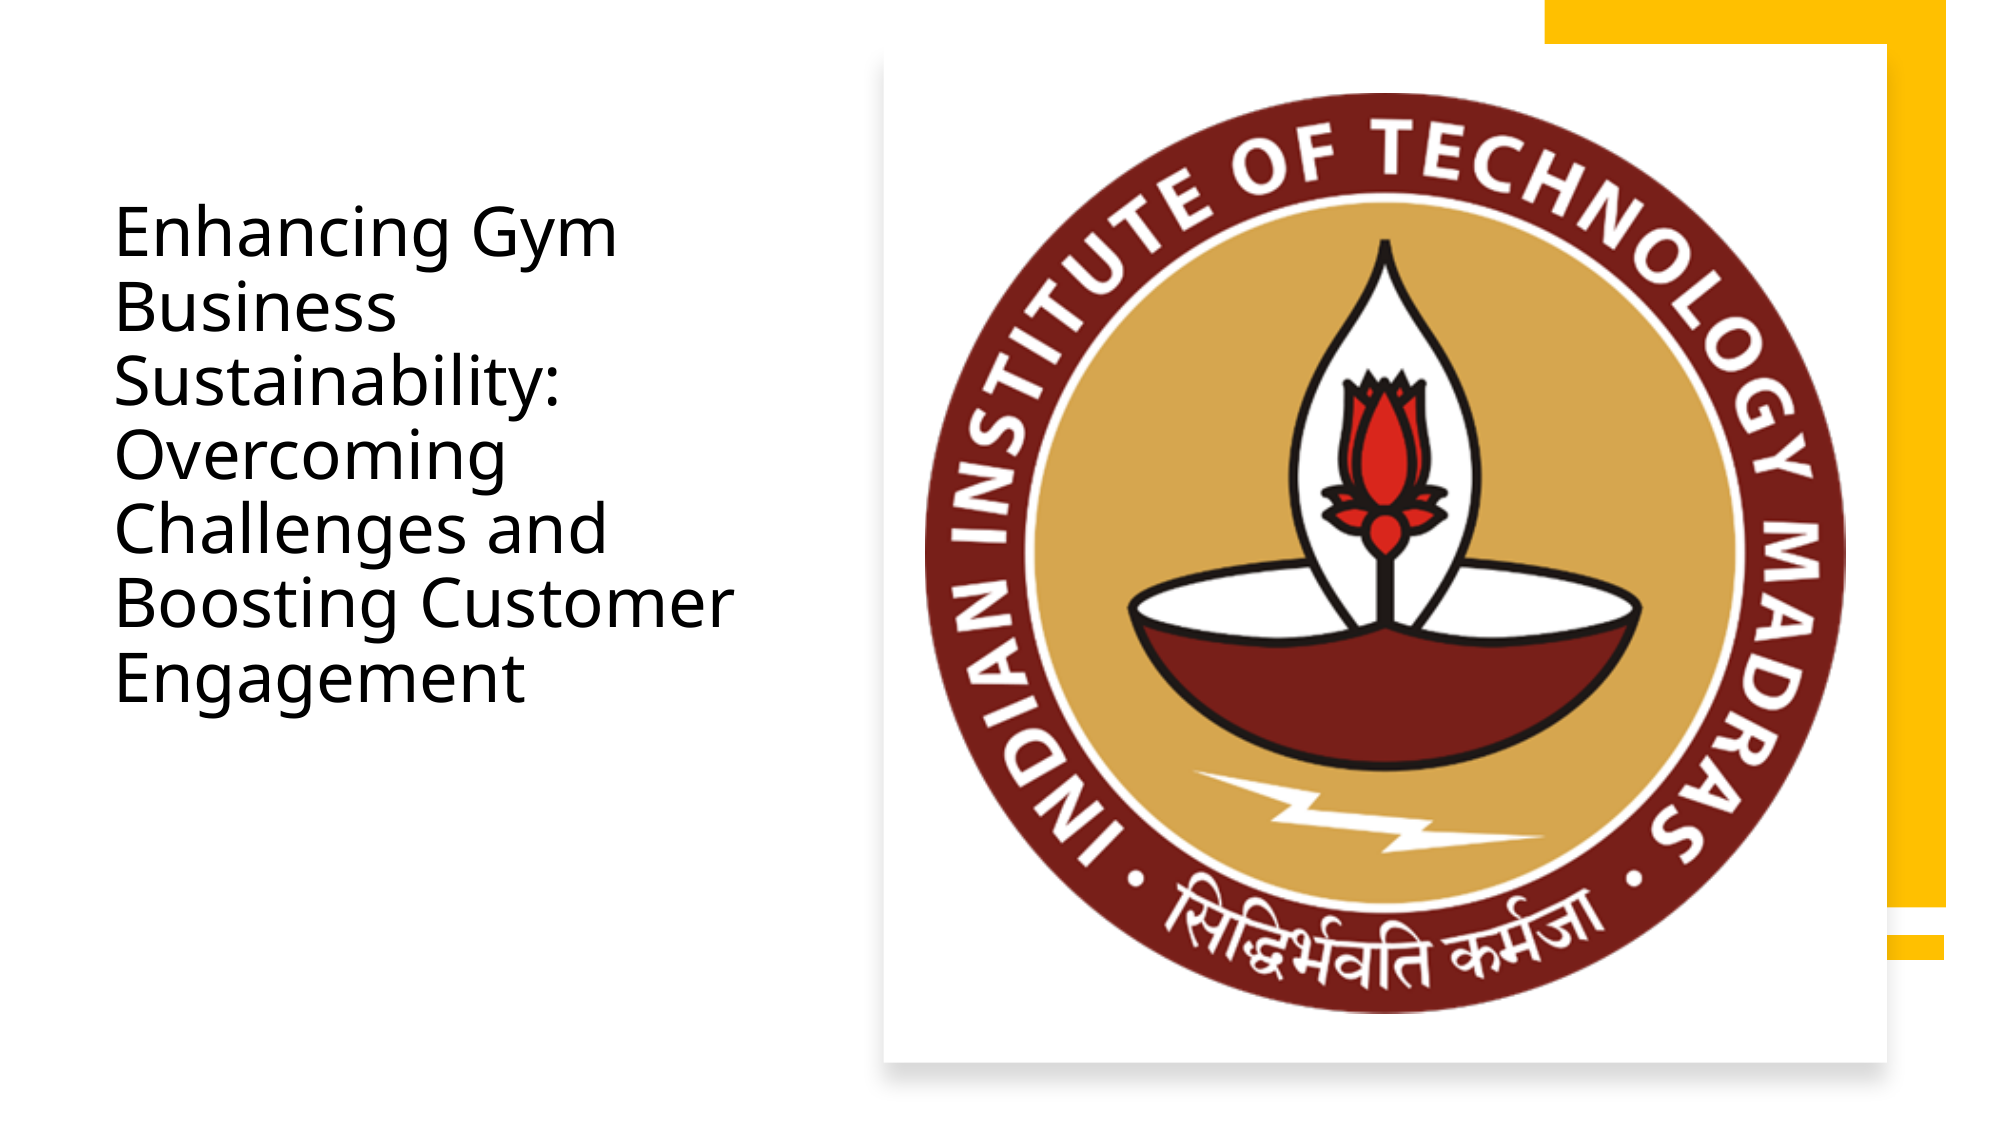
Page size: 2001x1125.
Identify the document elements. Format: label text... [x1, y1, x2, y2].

title Enhancing Gym Business Sustainability: Overcoming Challenges and Boosting Customer Engagement [98, 111, 783, 725]
picture [925, 93, 1846, 1014]
text_box [883, 43, 1888, 1064]
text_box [1544, 0, 1946, 948]
text_box [0, 0, 2000, 1125]
